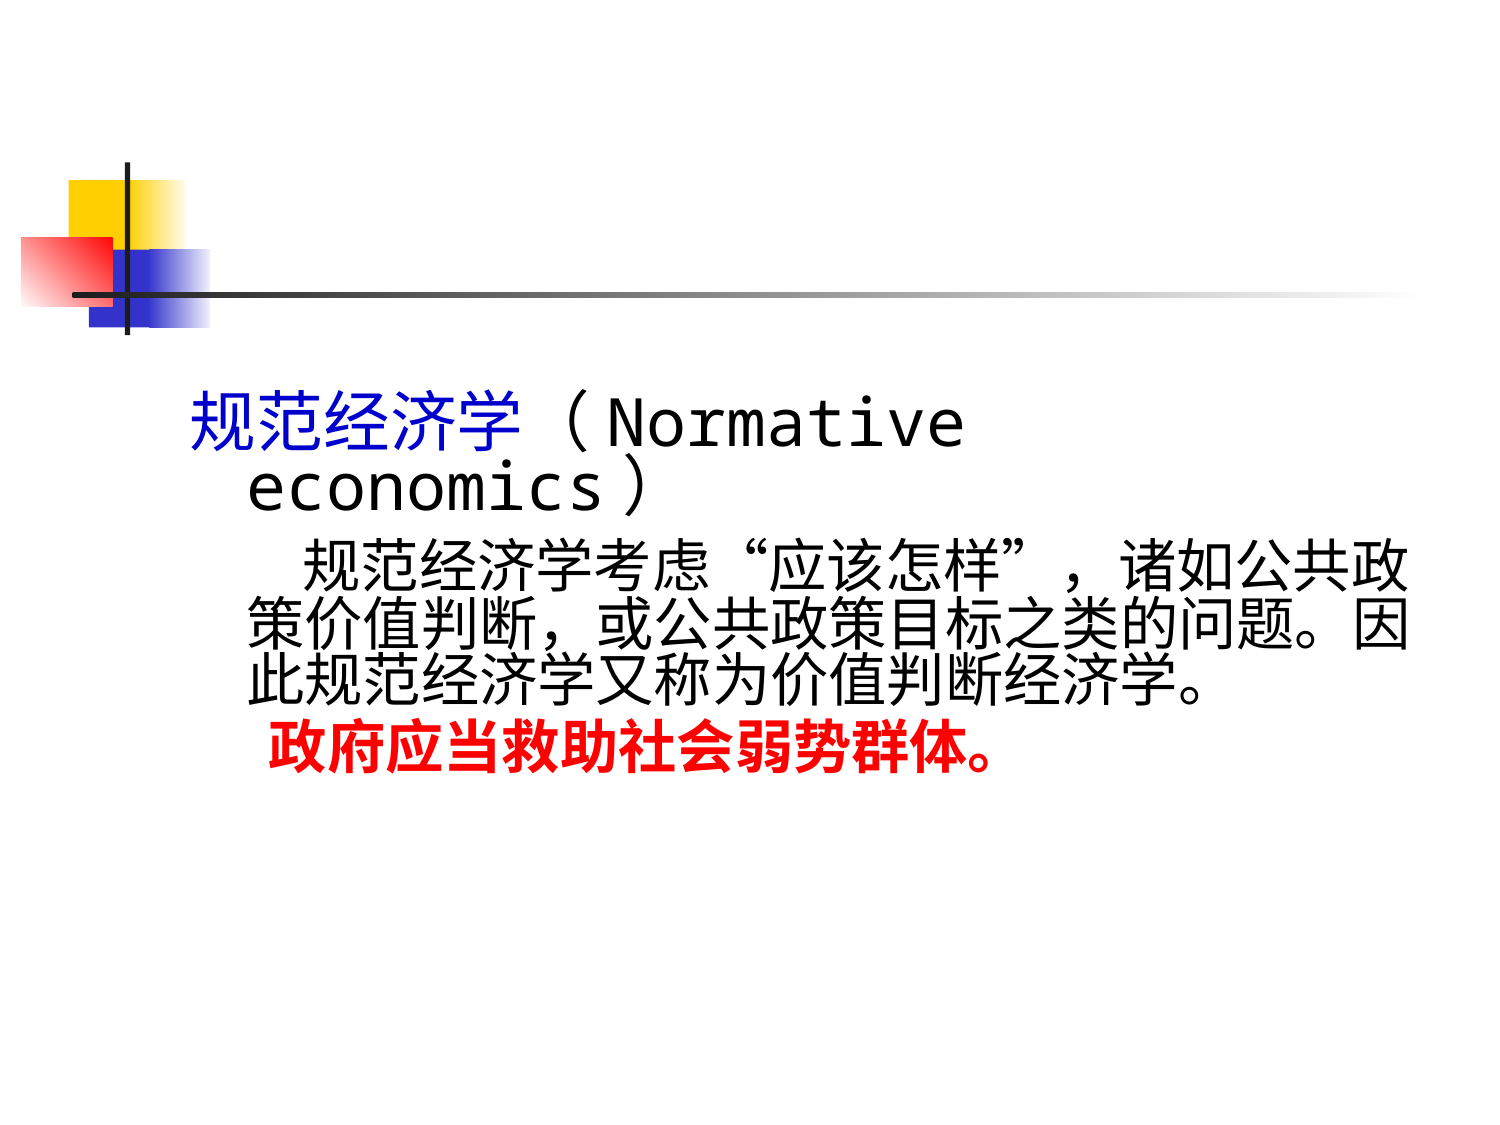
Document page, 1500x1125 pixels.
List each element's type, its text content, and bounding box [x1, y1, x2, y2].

list 规范经济学（Normative economics） 规范经济学考虑“应该怎样”，诸如公共政策价值判断，或公共政策目标之类的问题。因此规范经济学又称为价值判断经济学。 政府应当救助社会弱势群体。 [174, 387, 1451, 882]
